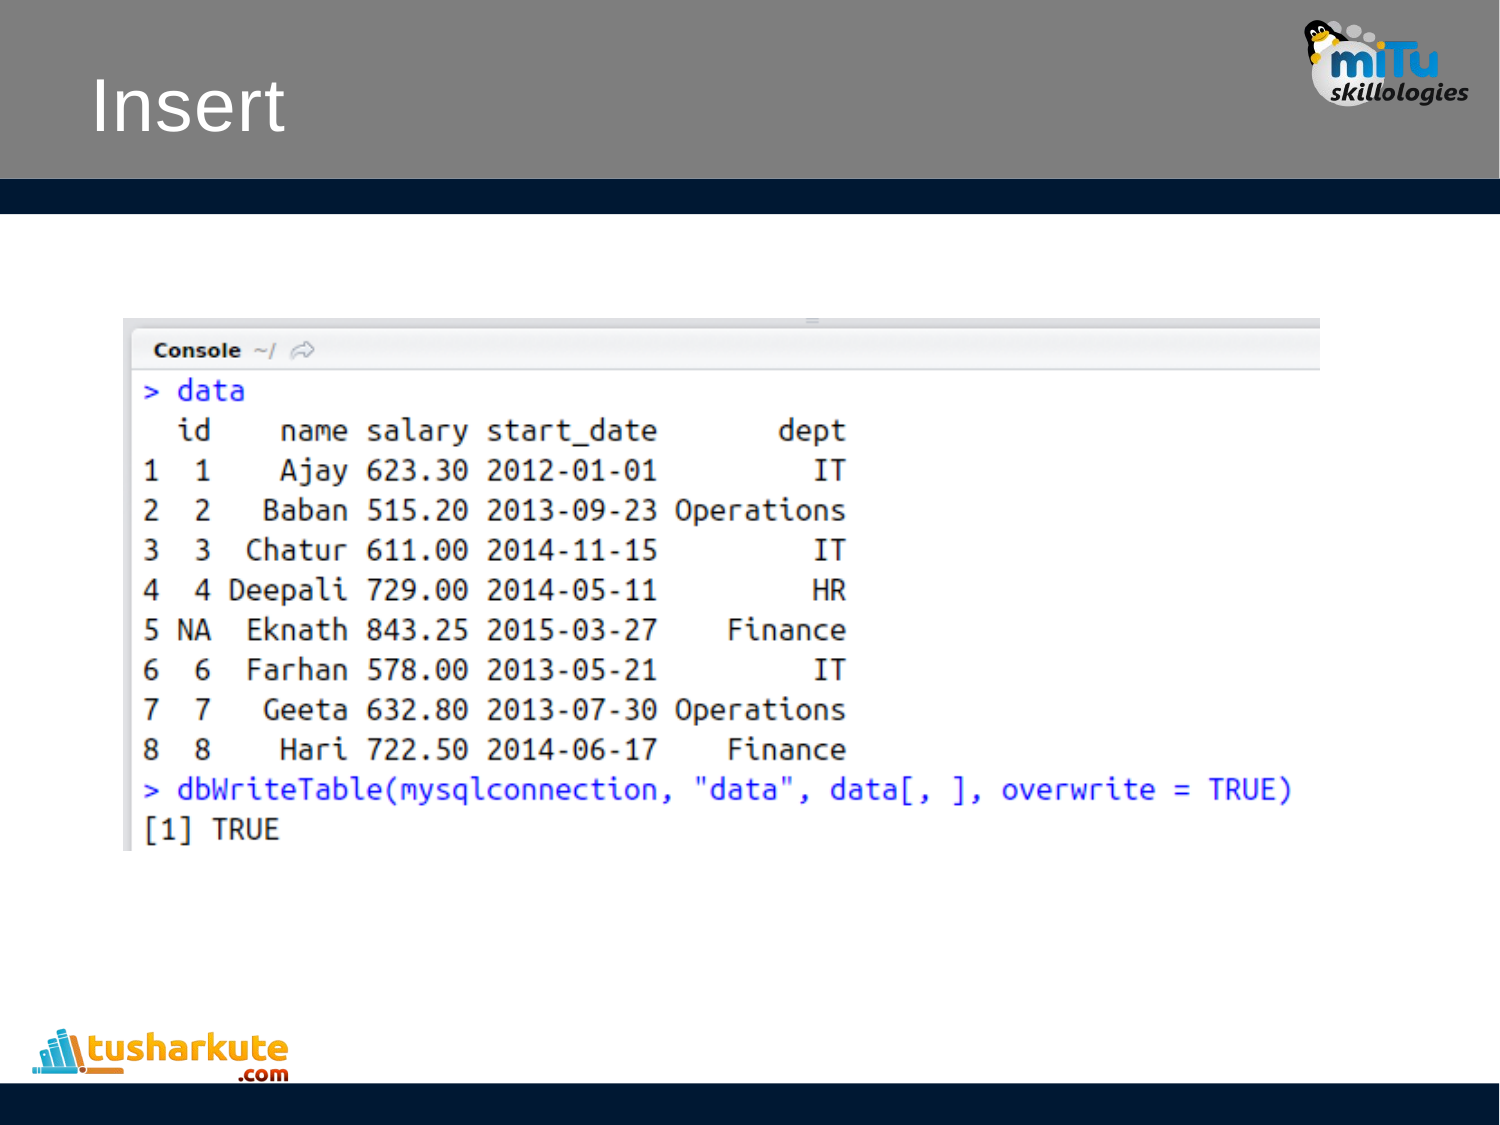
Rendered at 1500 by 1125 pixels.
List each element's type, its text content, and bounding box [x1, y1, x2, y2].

picture [11, 1015, 308, 1099]
text_box [123, 318, 1320, 851]
text_box [1287, 11, 1483, 118]
title Insert [0, 0, 1500, 245]
